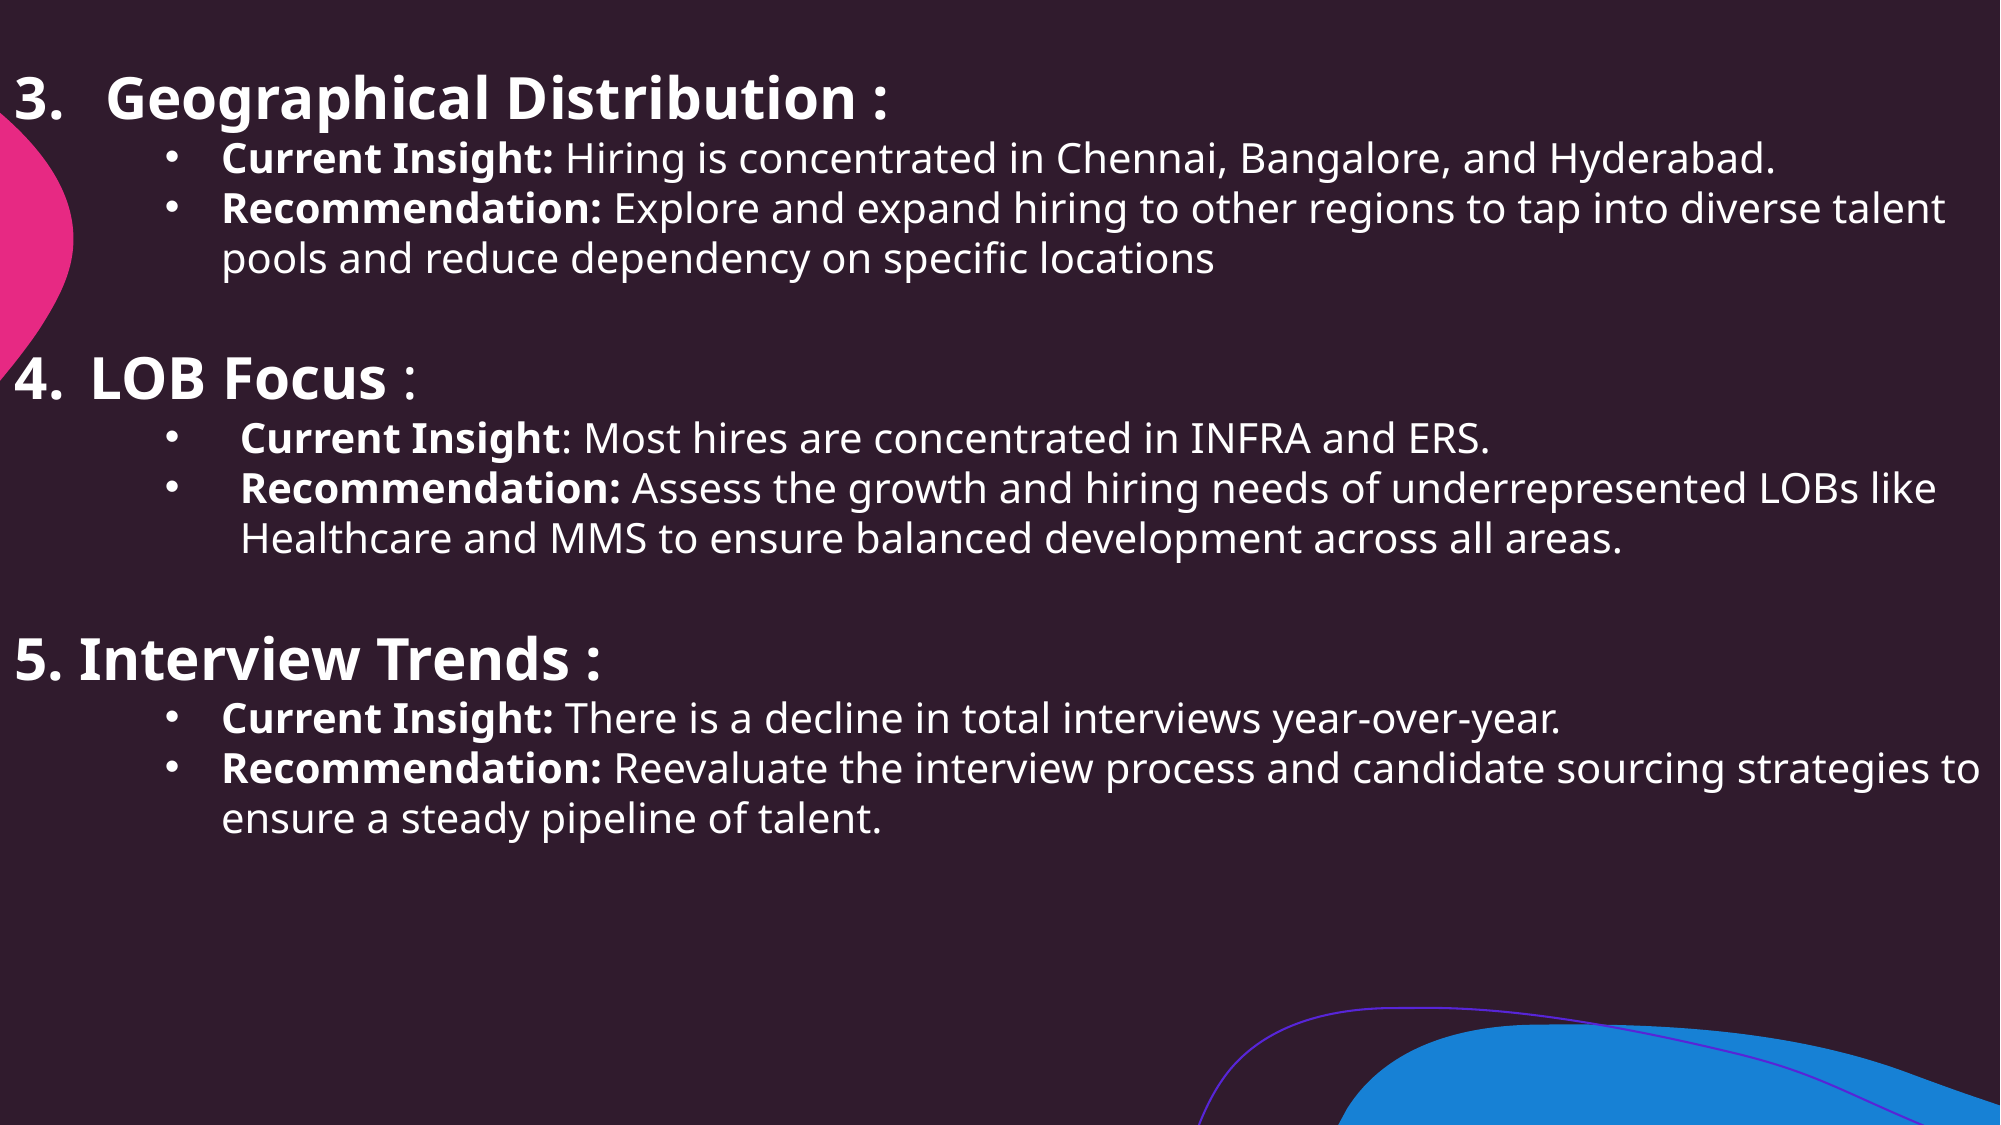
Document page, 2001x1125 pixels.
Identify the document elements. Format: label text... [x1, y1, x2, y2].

text_box Geographical Distribution : Current Insight: Hiring is concentrated in Chennai, Bangalore, and Hyderabad. Recommendation: Explore and expand hiring to other regions to tap into diverse talent pools and reduce dependency on specific locations LOB Focus : Current Insight: Most hires are concentrated in INFRA and ERS. Recommendation: Assess the growth and hiring needs of underrepresented LOBs like Healthcare and MMS to ensure balanced development across all areas. 5. Interview Trends : Current Insight: There is a decline in total interviews year-over-year. Recommendation: Reevaluate the interview process and candidate sourcing strategies to ensure a steady pipeline of talent. [0, 54, 2000, 909]
